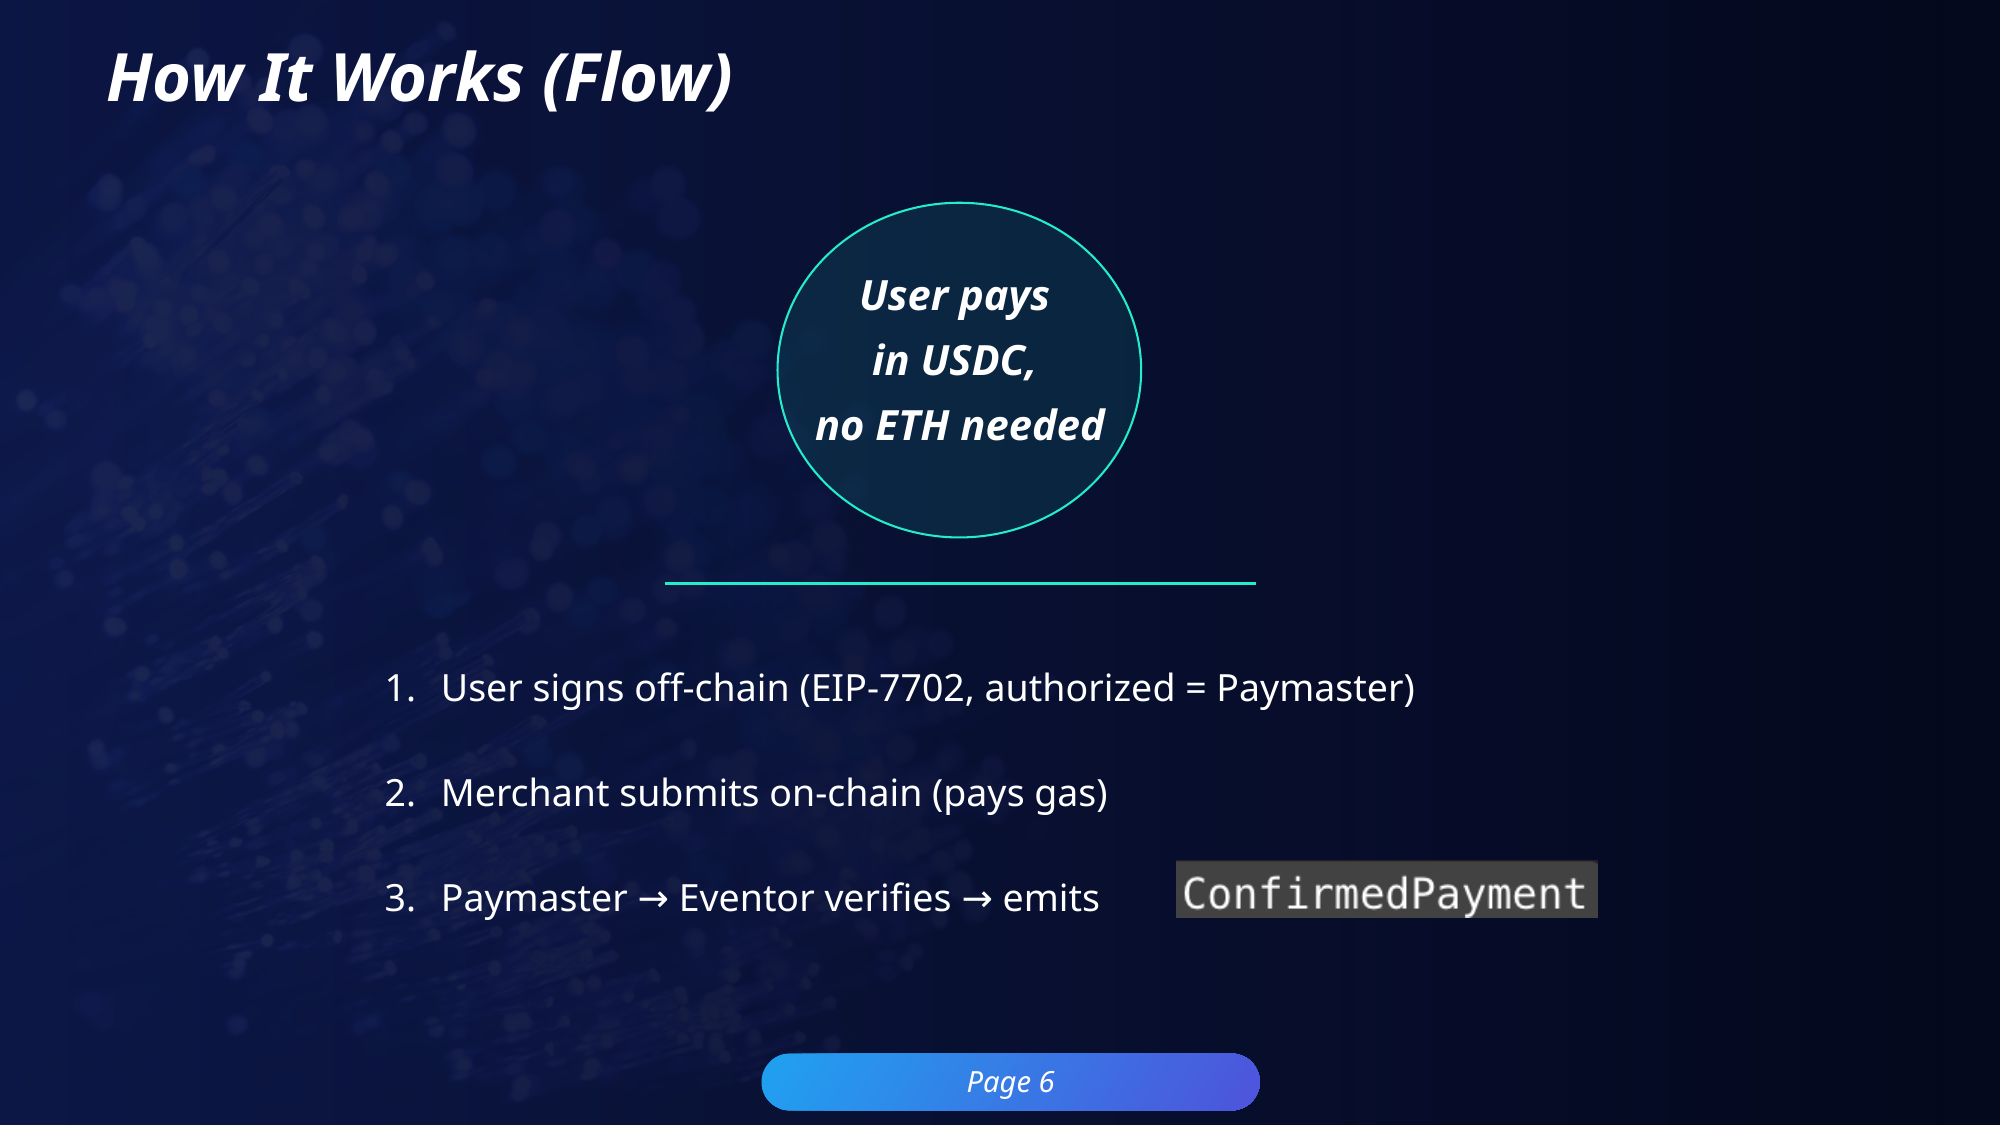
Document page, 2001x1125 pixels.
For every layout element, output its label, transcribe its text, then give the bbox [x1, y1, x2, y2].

text_box [776, 298, 794, 442]
text_box Page 6 [878, 1055, 1143, 1106]
text_box User pays in USDC, no ETH needed [794, 246, 1126, 459]
text_box How It Works (Flow) [74, 27, 749, 123]
text_box [760, 1052, 1261, 1112]
picture [1176, 860, 1598, 918]
text_box [804, 459, 1115, 539]
text_box [835, 201, 1083, 246]
text_box [1126, 300, 1143, 440]
text_box User signs off-chain (EIP-7702, authorized = Paymaster) Merchant submits on-chain (pays gas) Paymaster → Eventor verifies → emits [369, 633, 1552, 927]
